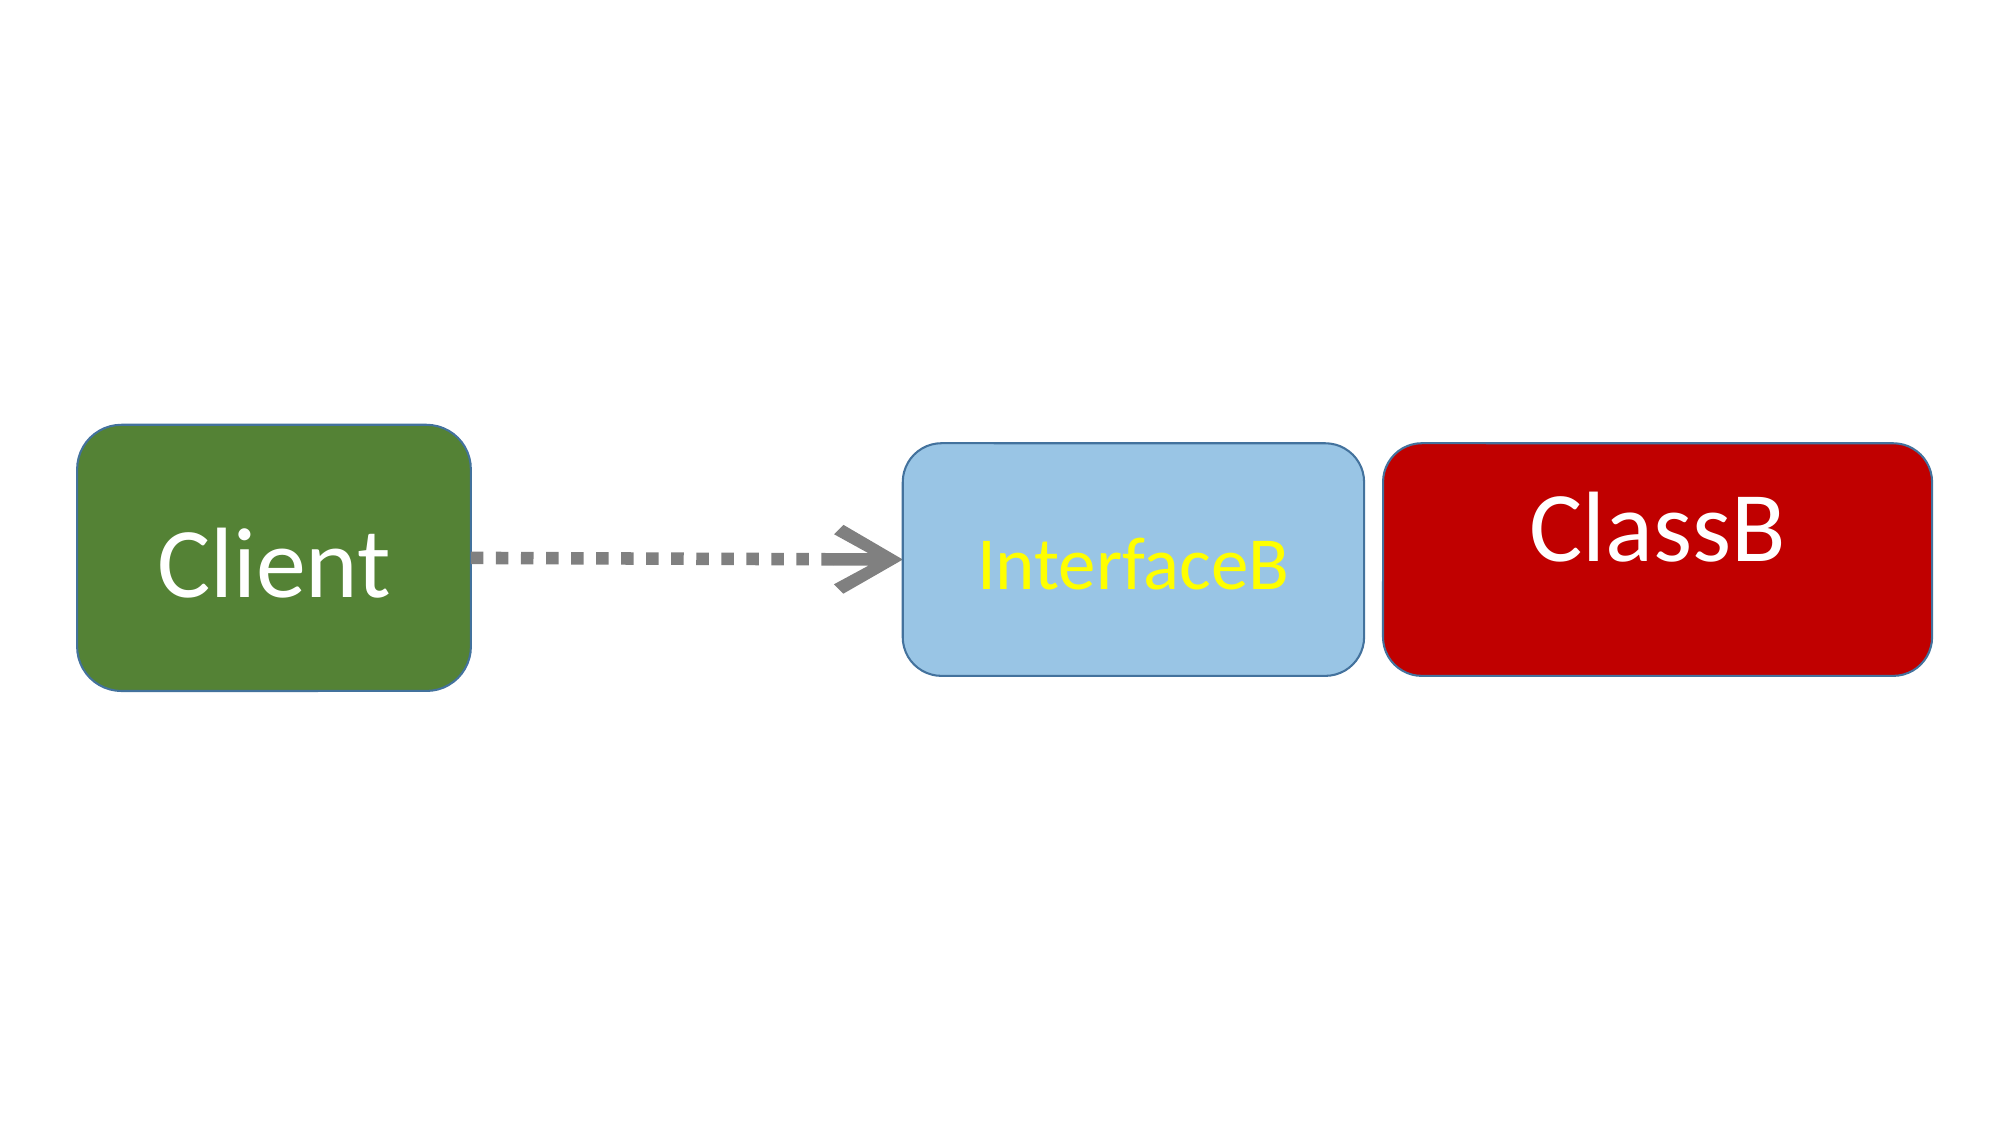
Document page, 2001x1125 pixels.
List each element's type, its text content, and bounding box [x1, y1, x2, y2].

text_box Client [76, 423, 472, 693]
text_box ClassB [1381, 442, 1934, 677]
text_box InterfaceB [901, 442, 1366, 677]
